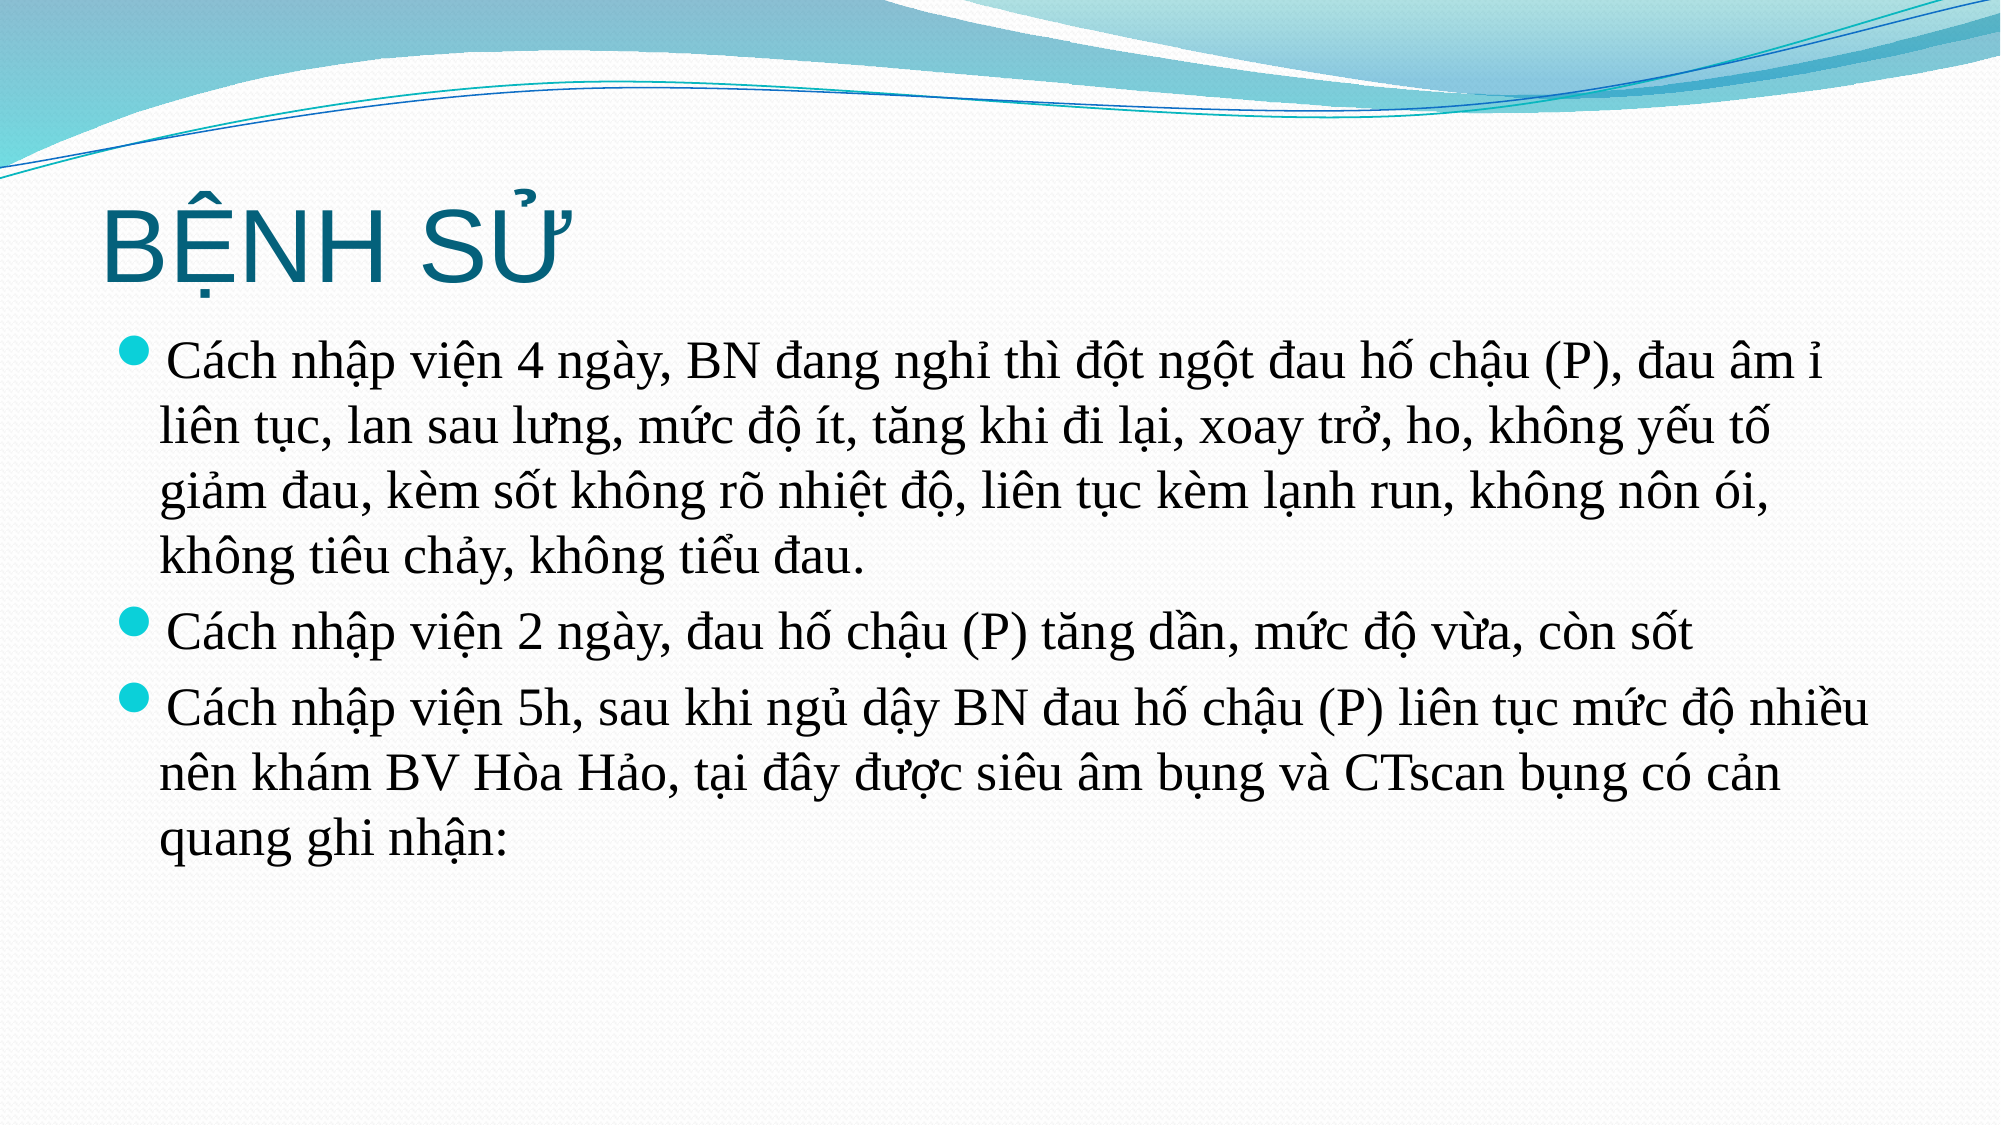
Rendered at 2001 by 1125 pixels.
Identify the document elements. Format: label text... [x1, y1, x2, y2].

list Cách nhập viện 4 ngày, BN đang nghỉ thì đột ngột đau hố chậu (P), đau âm ỉ liên tục, lan sau lưng, mức độ ít, tăng khi đi lại, xoay trở, ho, không yếu tố giảm đau, kèm sốt không rõ nhiệt độ, liên tục kèm lạnh run, không nôn ói, không tiêu chảy, không tiểu đau. Cách nhập viện 2 ngày, đau hố chậu (P) tăng dần, mức độ vừa, còn sốt Cách nhập viện 5h, sau khi ngủ dậy BN đau hố chậu (P) liên tục mức độ nhiều nên khám BV Hòa Hảo, tại đây được siêu âm bụng và CTscan bụng có cản quang ghi nhận: [99, 317, 1900, 1038]
title BỆNH SỬ [99, 115, 1900, 303]
